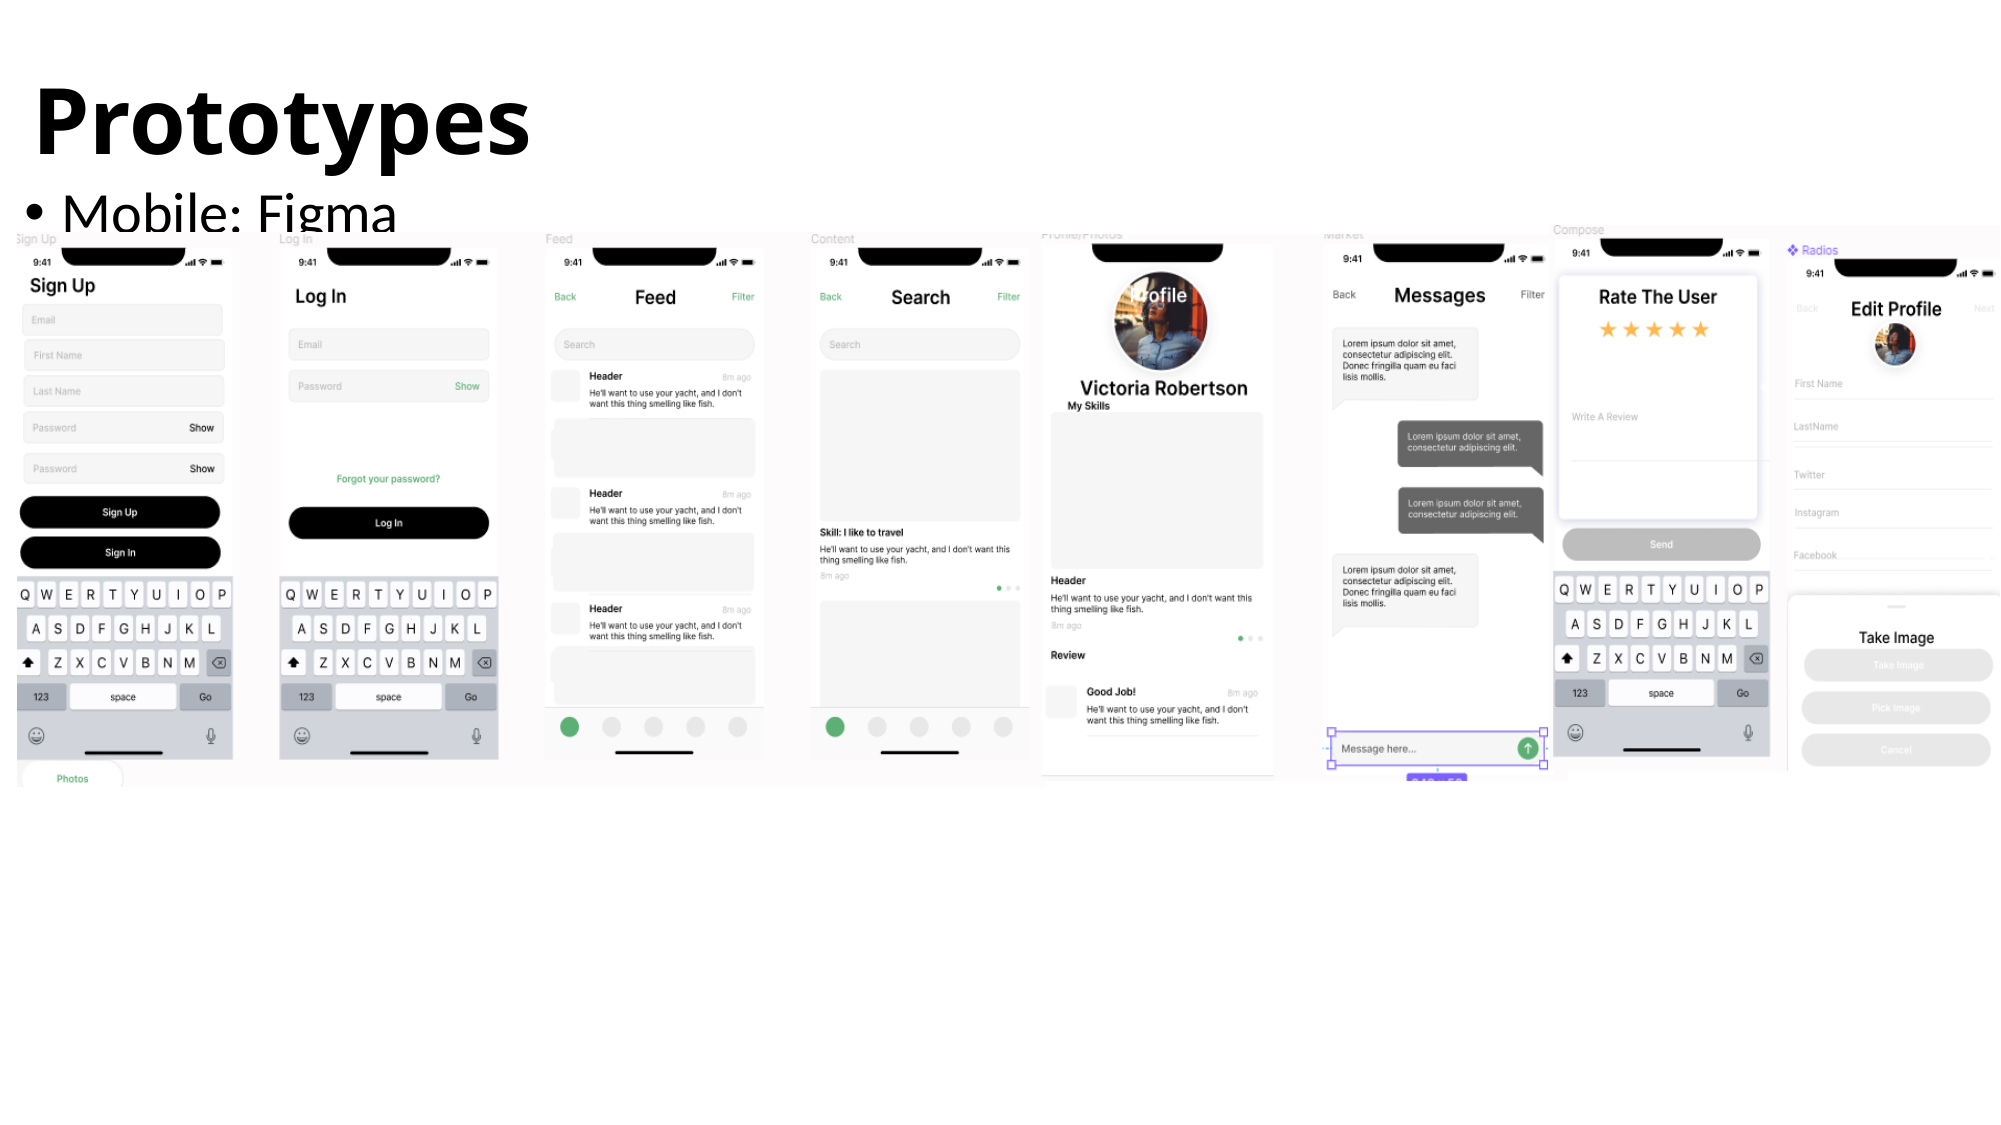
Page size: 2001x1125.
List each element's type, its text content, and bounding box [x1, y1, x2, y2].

list Mobile: Figma [9, 175, 1735, 890]
picture [17, 225, 2000, 787]
title Prototypes [17, 15, 1743, 225]
